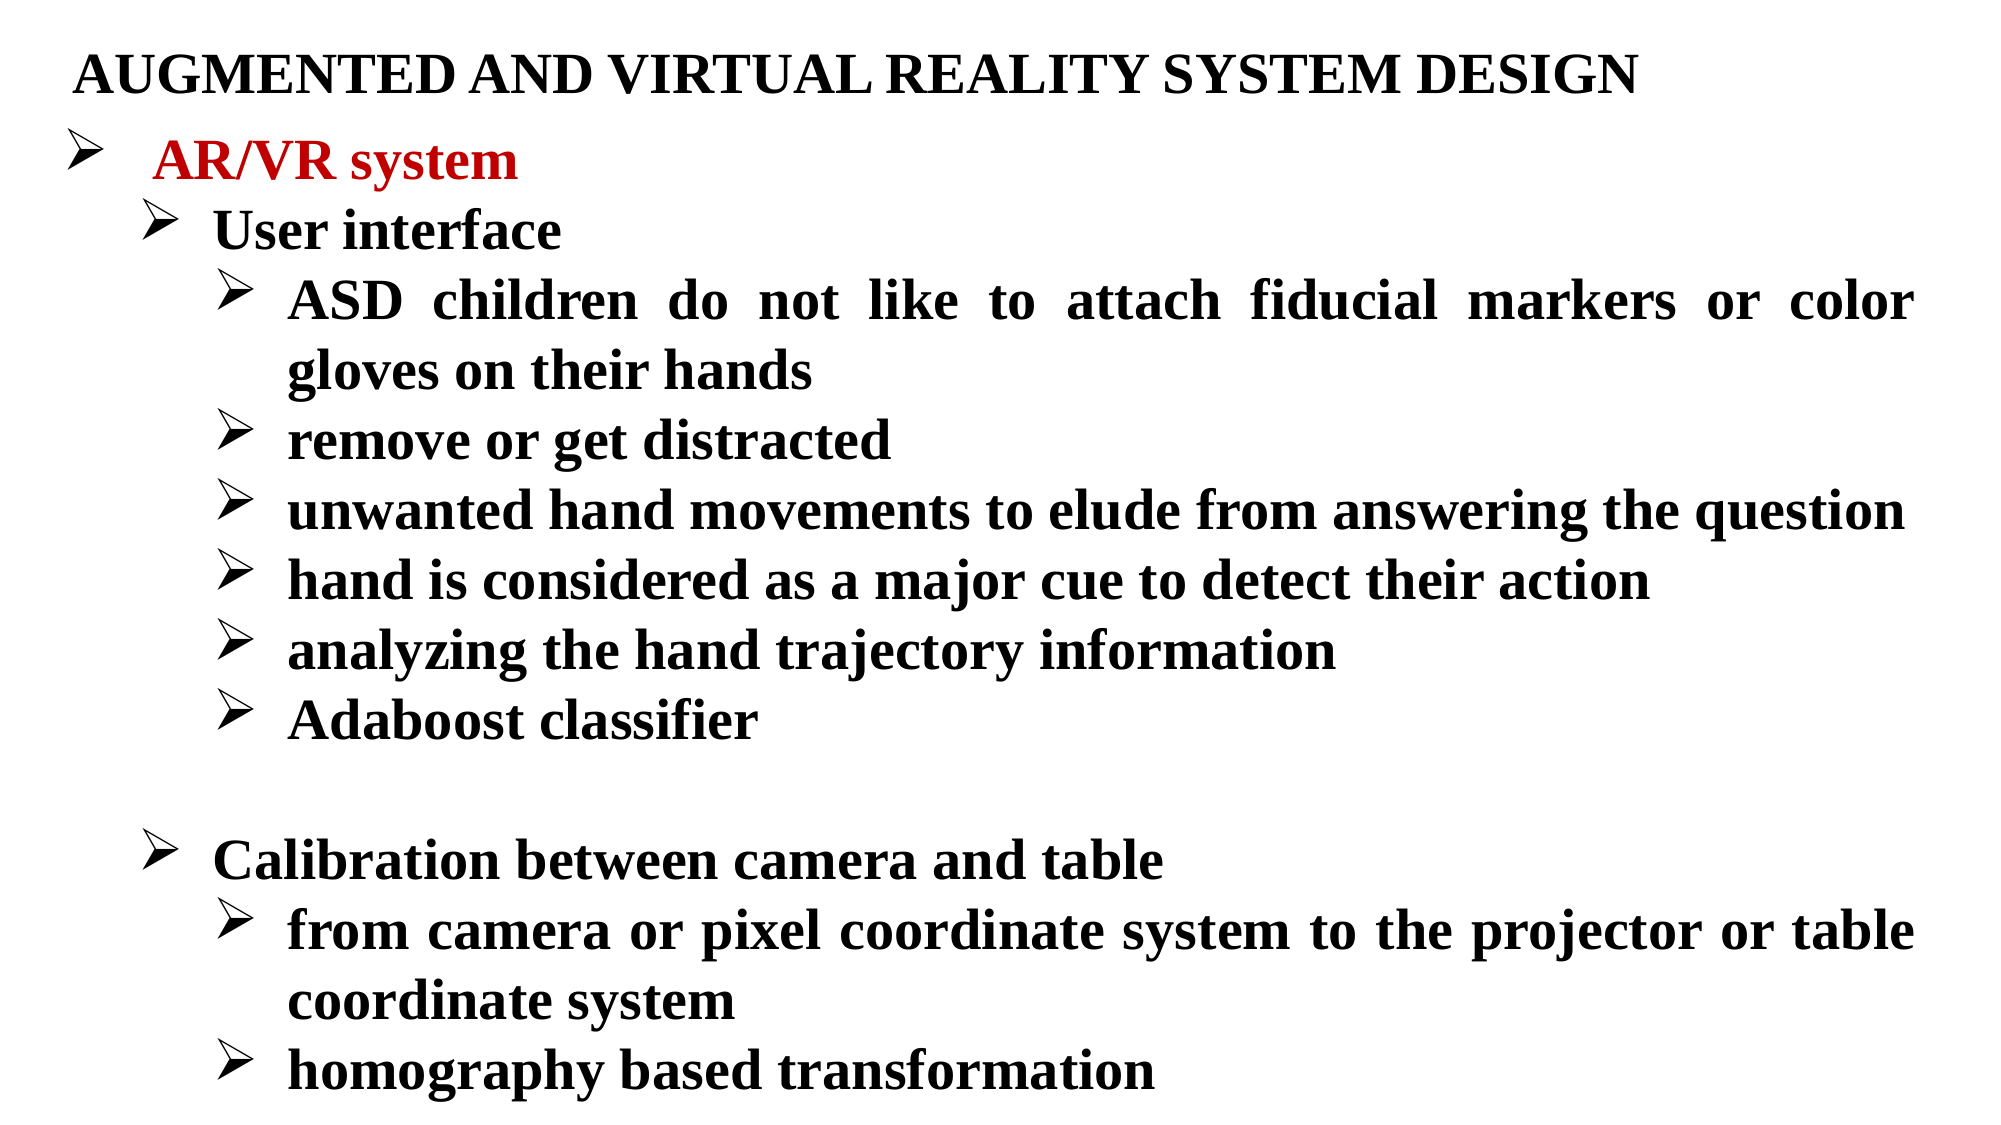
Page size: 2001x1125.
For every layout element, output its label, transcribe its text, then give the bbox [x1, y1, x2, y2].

text_box AUGMENTED AND VIRTUAL REALITY SYSTEM DESIGN [57, 28, 1656, 113]
text_box AR/VR system User interface ASD children do not like to attach fiducial markers or color gloves on their hands remove or get distracted unwanted hand movements to elude from answering the question hand is considered as a major cue to detect their action analyzing the hand trajectory information Adaboost classifier Calibration between camera and table from camera or pixel coordinate system to the projector or table coordinate system homography based transformation [47, 114, 1932, 1125]
